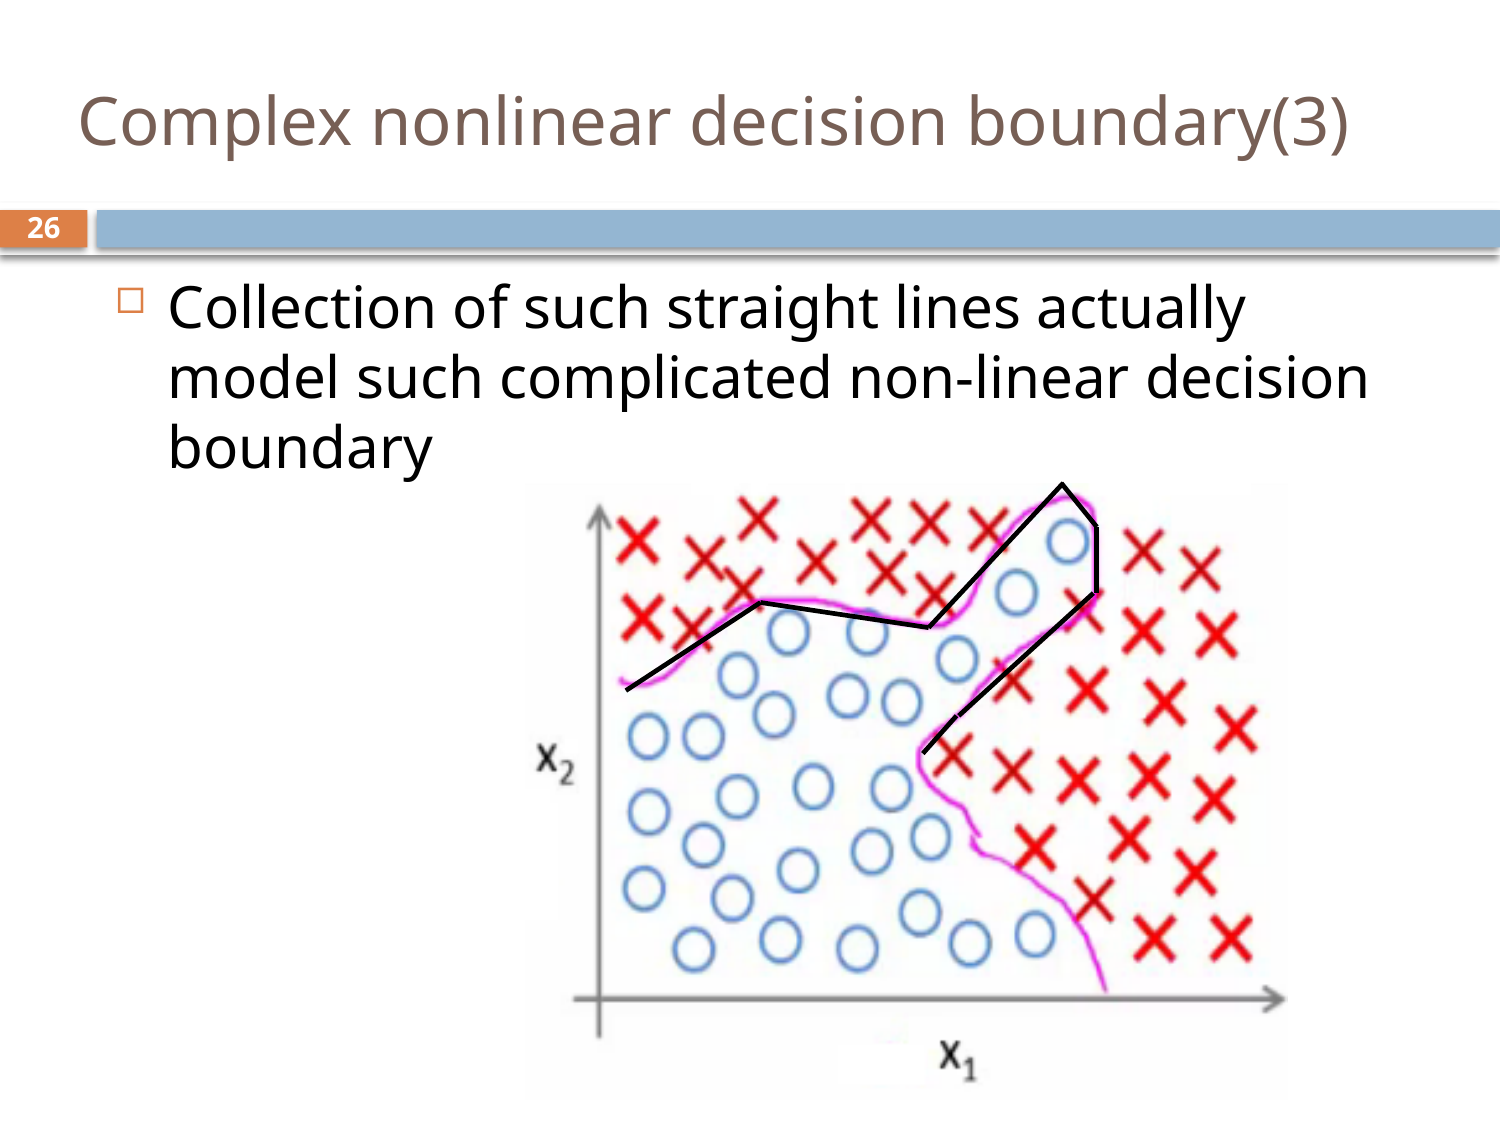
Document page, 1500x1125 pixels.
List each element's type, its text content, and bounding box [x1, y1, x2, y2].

title Complex nonlinear decision boundary(3) [62, 37, 1463, 200]
slide_number 26 [0, 208, 88, 249]
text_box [524, 482, 1288, 1101]
list Collection of such straight lines actually model such complicated non-linear decision boundary [100, 262, 1438, 1000]
